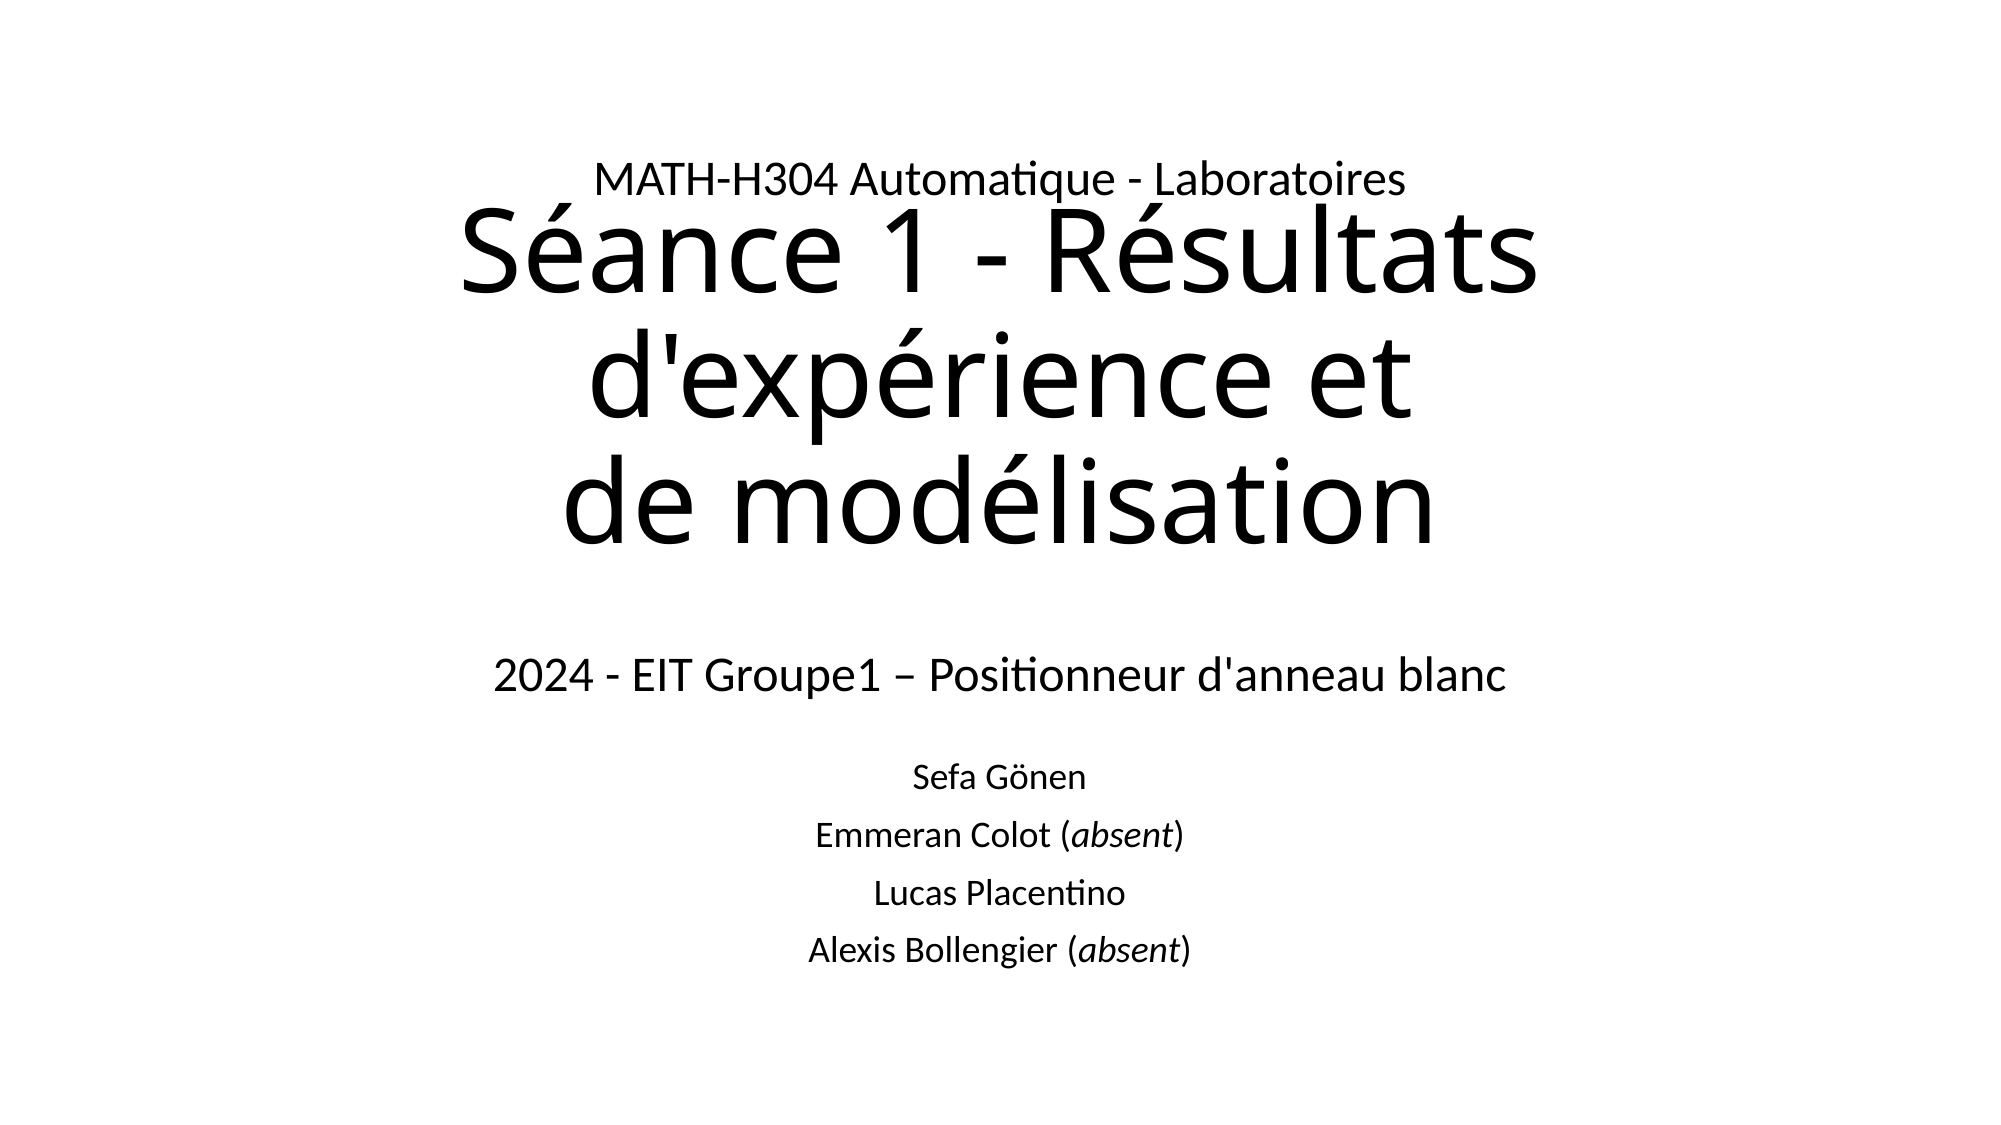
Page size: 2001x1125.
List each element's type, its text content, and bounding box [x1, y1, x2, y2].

title Séance 1 - Résultats d'expérience et de modélisation [249, 267, 1750, 576]
subtitle 2024 - EIT Groupe1 – Positionneur d'anneau blanc Sefa Gönen Emmeran Colot (absent) Lucas Placentino Alexis Bollengier (absent) [249, 640, 1750, 1064]
text_box MATH-H304 Automatique - Laboratoires [249, 145, 1750, 267]
